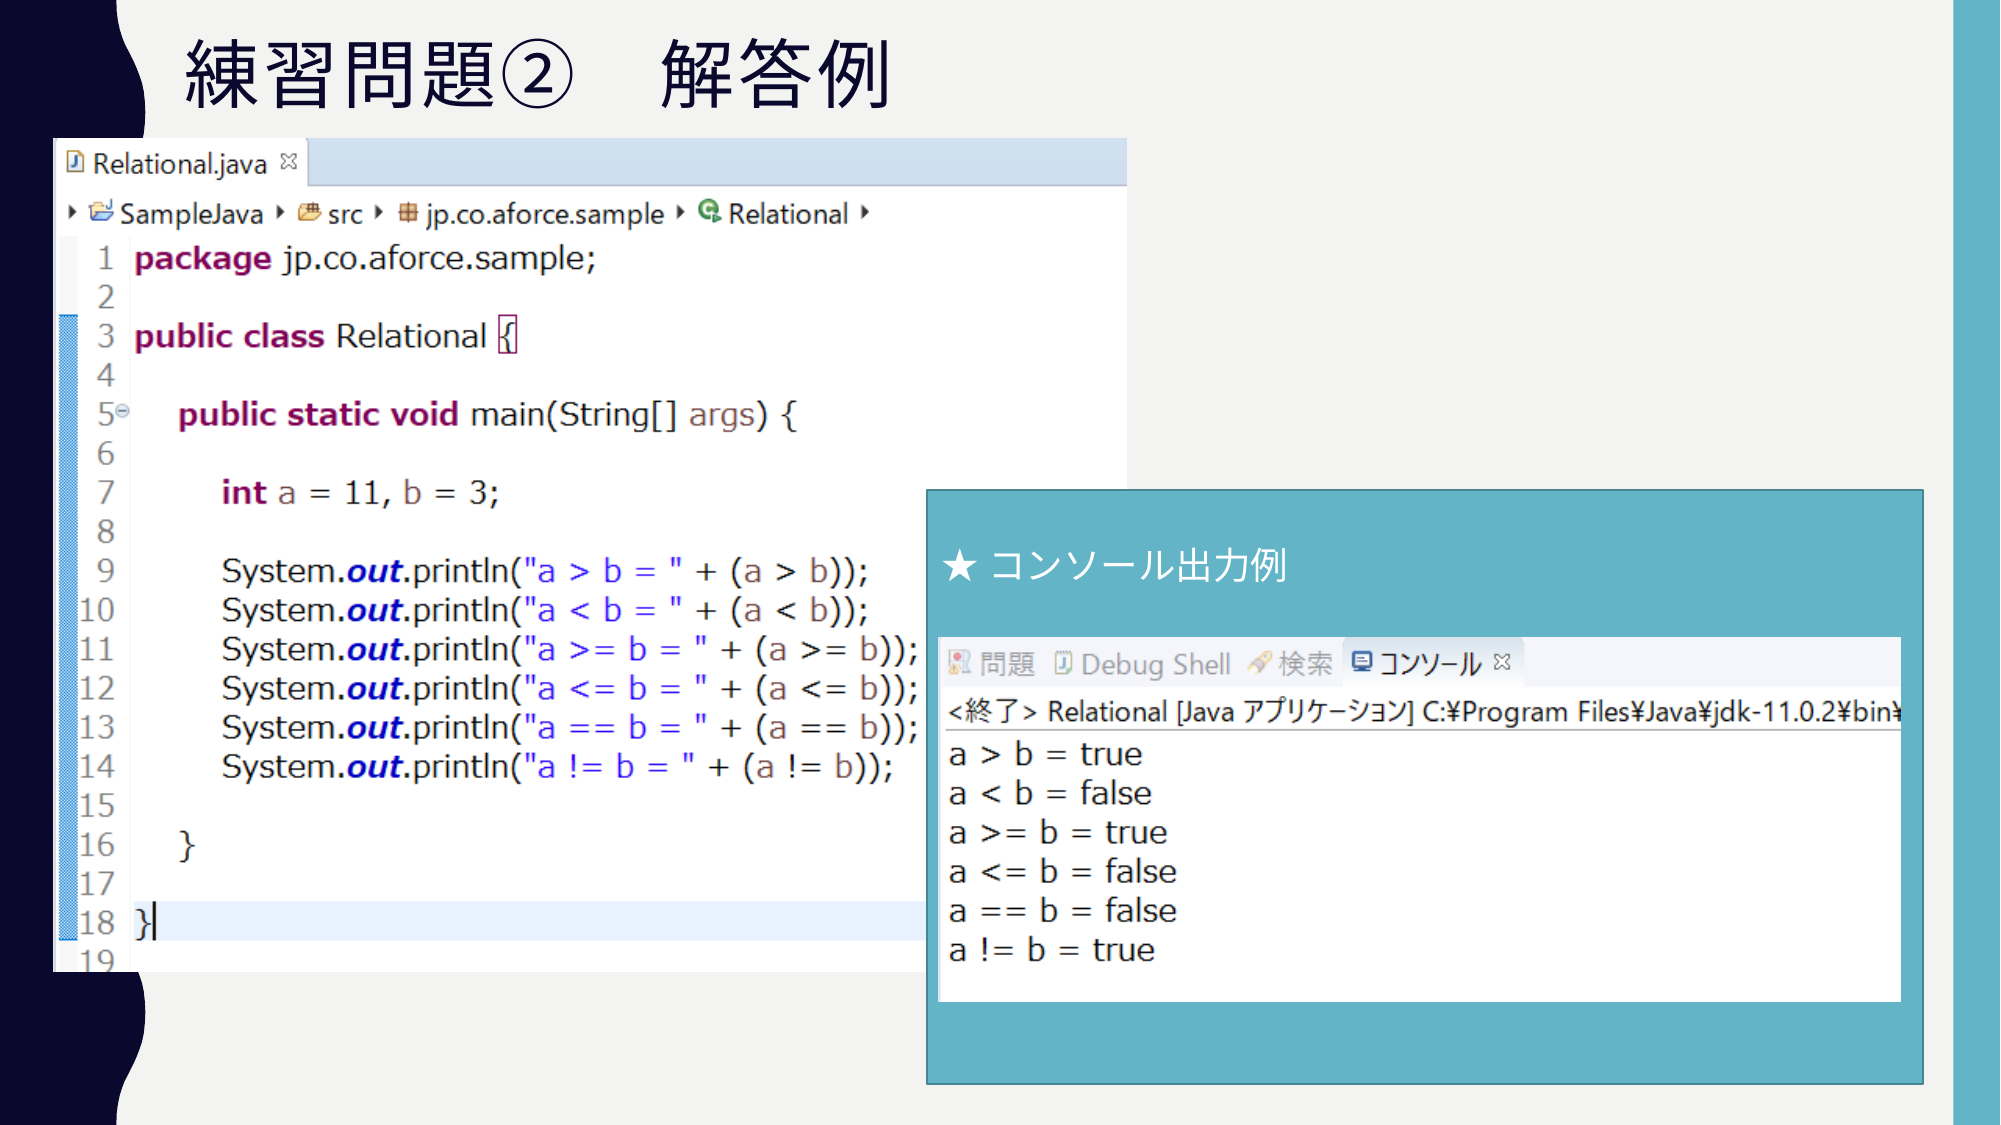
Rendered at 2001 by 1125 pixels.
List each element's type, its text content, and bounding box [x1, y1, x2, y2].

picture [52, 138, 1901, 1002]
title 練習問題② 解答例 [169, 30, 1013, 138]
text_box ★コンソール出力例 [926, 489, 1924, 1085]
